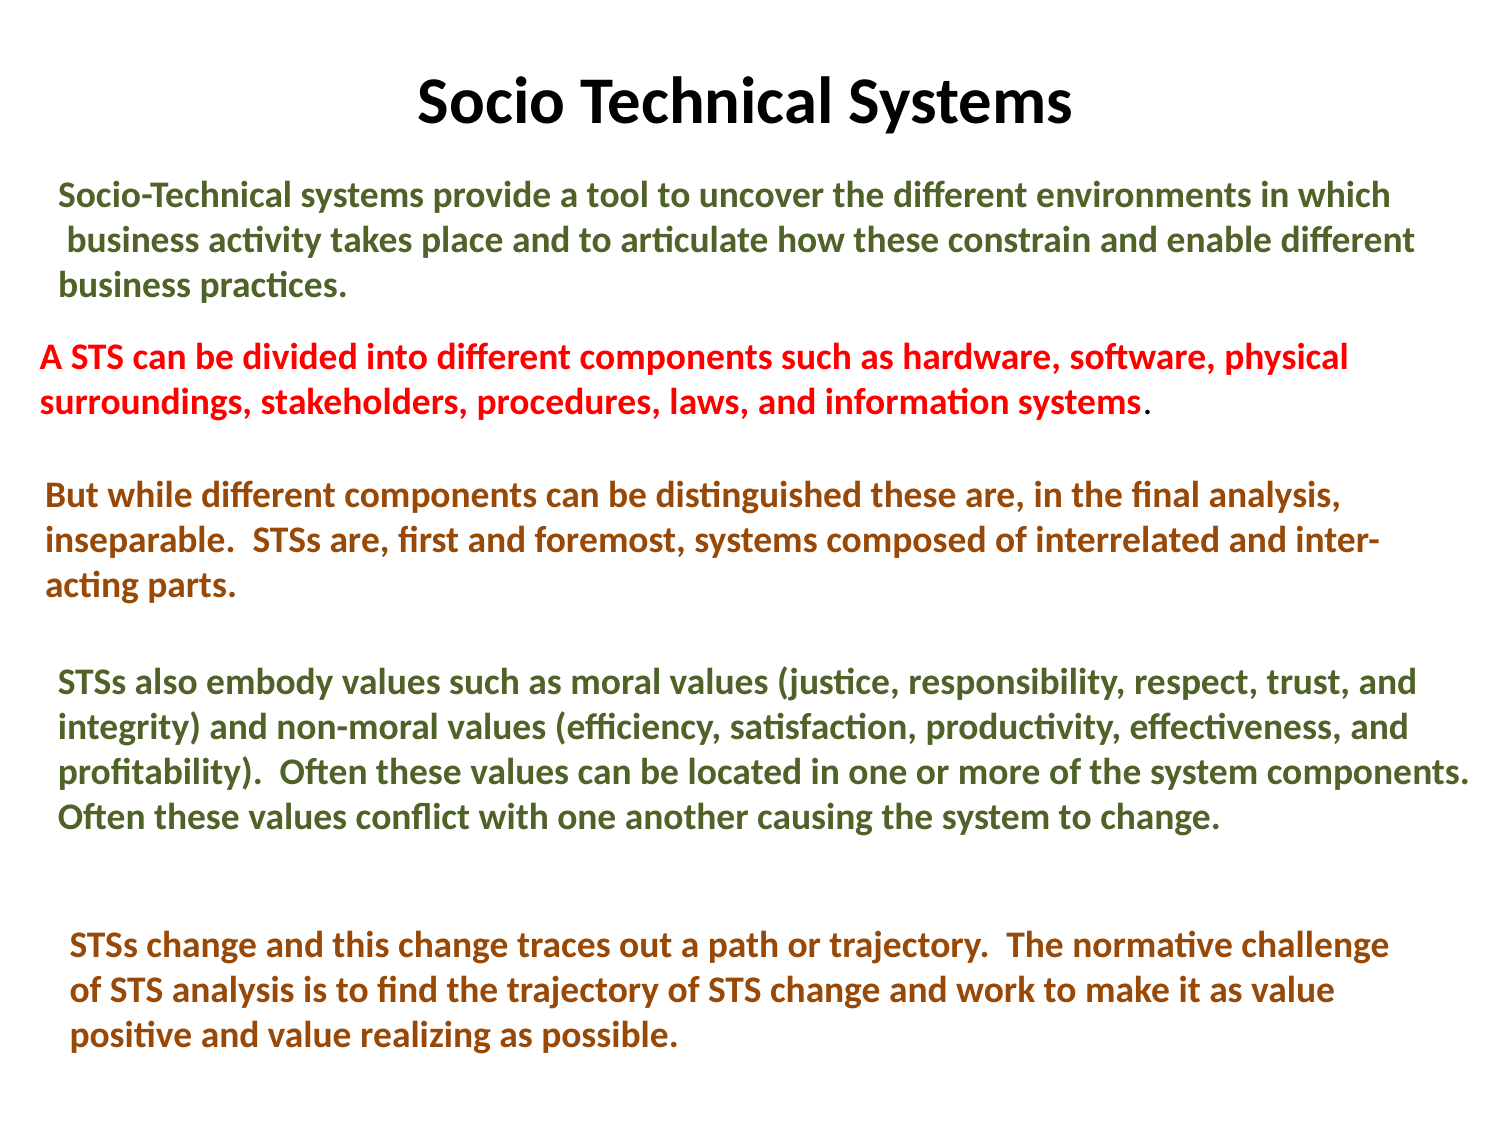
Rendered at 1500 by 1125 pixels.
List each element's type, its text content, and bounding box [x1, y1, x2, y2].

text_box STSs also embody values such as moral values (justice, responsibility, respect, trust, and integrity) and non-moral values (efficiency, satisfaction, productivity, effectiveness, and profitability). Often these values can be located in one or more of the system components. Often these values conflict with one another causing the system to change. [43, 649, 1487, 845]
text_box Socio Technical Systems [402, 49, 1089, 145]
text_box A STS can be divided into different components such as hardware, software, physical surroundings, stakeholders, procedures, laws, and information systems. [24, 324, 1375, 430]
text_box STSs change and this change traces out a path or trajectory. The normative challenge of STS analysis is to find the trajectory of STS change and work to make it as value positive and value realizing as possible. [54, 912, 1407, 1063]
text_box Socio-Technical systems provide a tool to uncover the different environments in which business activity takes place and to articulate how these constrain and enable different business practices. [43, 162, 1441, 313]
text_box But while different components can be distinguished these are, in the final analysis, inseparable. STSs are, first and foremost, systems composed of interrelated and inter- acting parts. [30, 462, 1397, 613]
